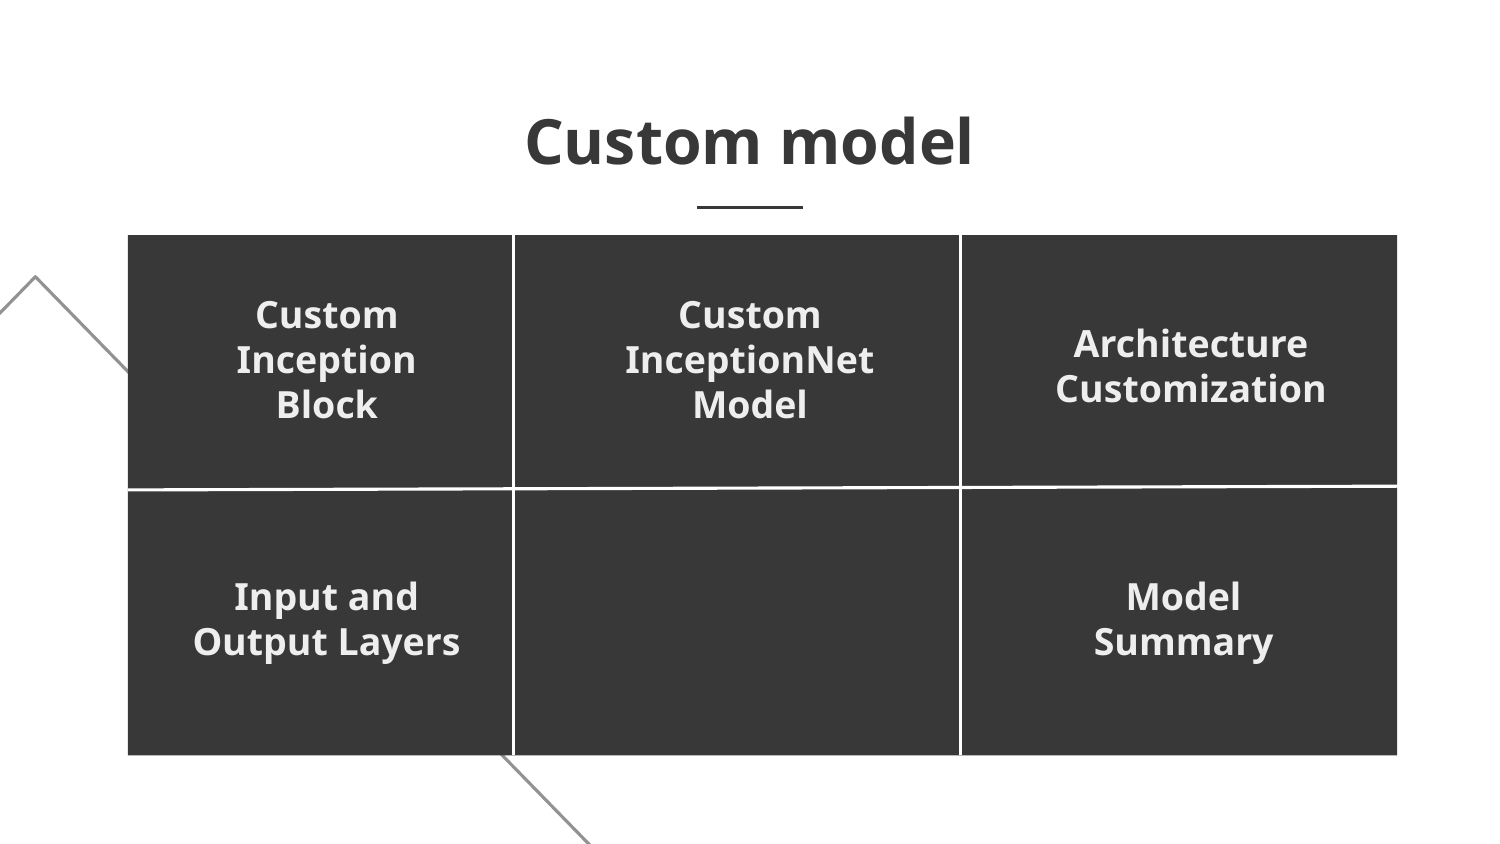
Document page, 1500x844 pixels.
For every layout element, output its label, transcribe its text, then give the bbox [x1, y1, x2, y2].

title Input and Output Layers [171, 584, 483, 651]
title Custom InceptionNet Model [595, 325, 905, 392]
text_box [724, 177, 1500, 243]
title Architecture Customization [1017, 331, 1366, 398]
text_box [127, 485, 1431, 491]
title Model Summary [1028, 584, 1340, 651]
title Custom model [323, 87, 1177, 174]
title Custom Inception Block [171, 325, 483, 392]
